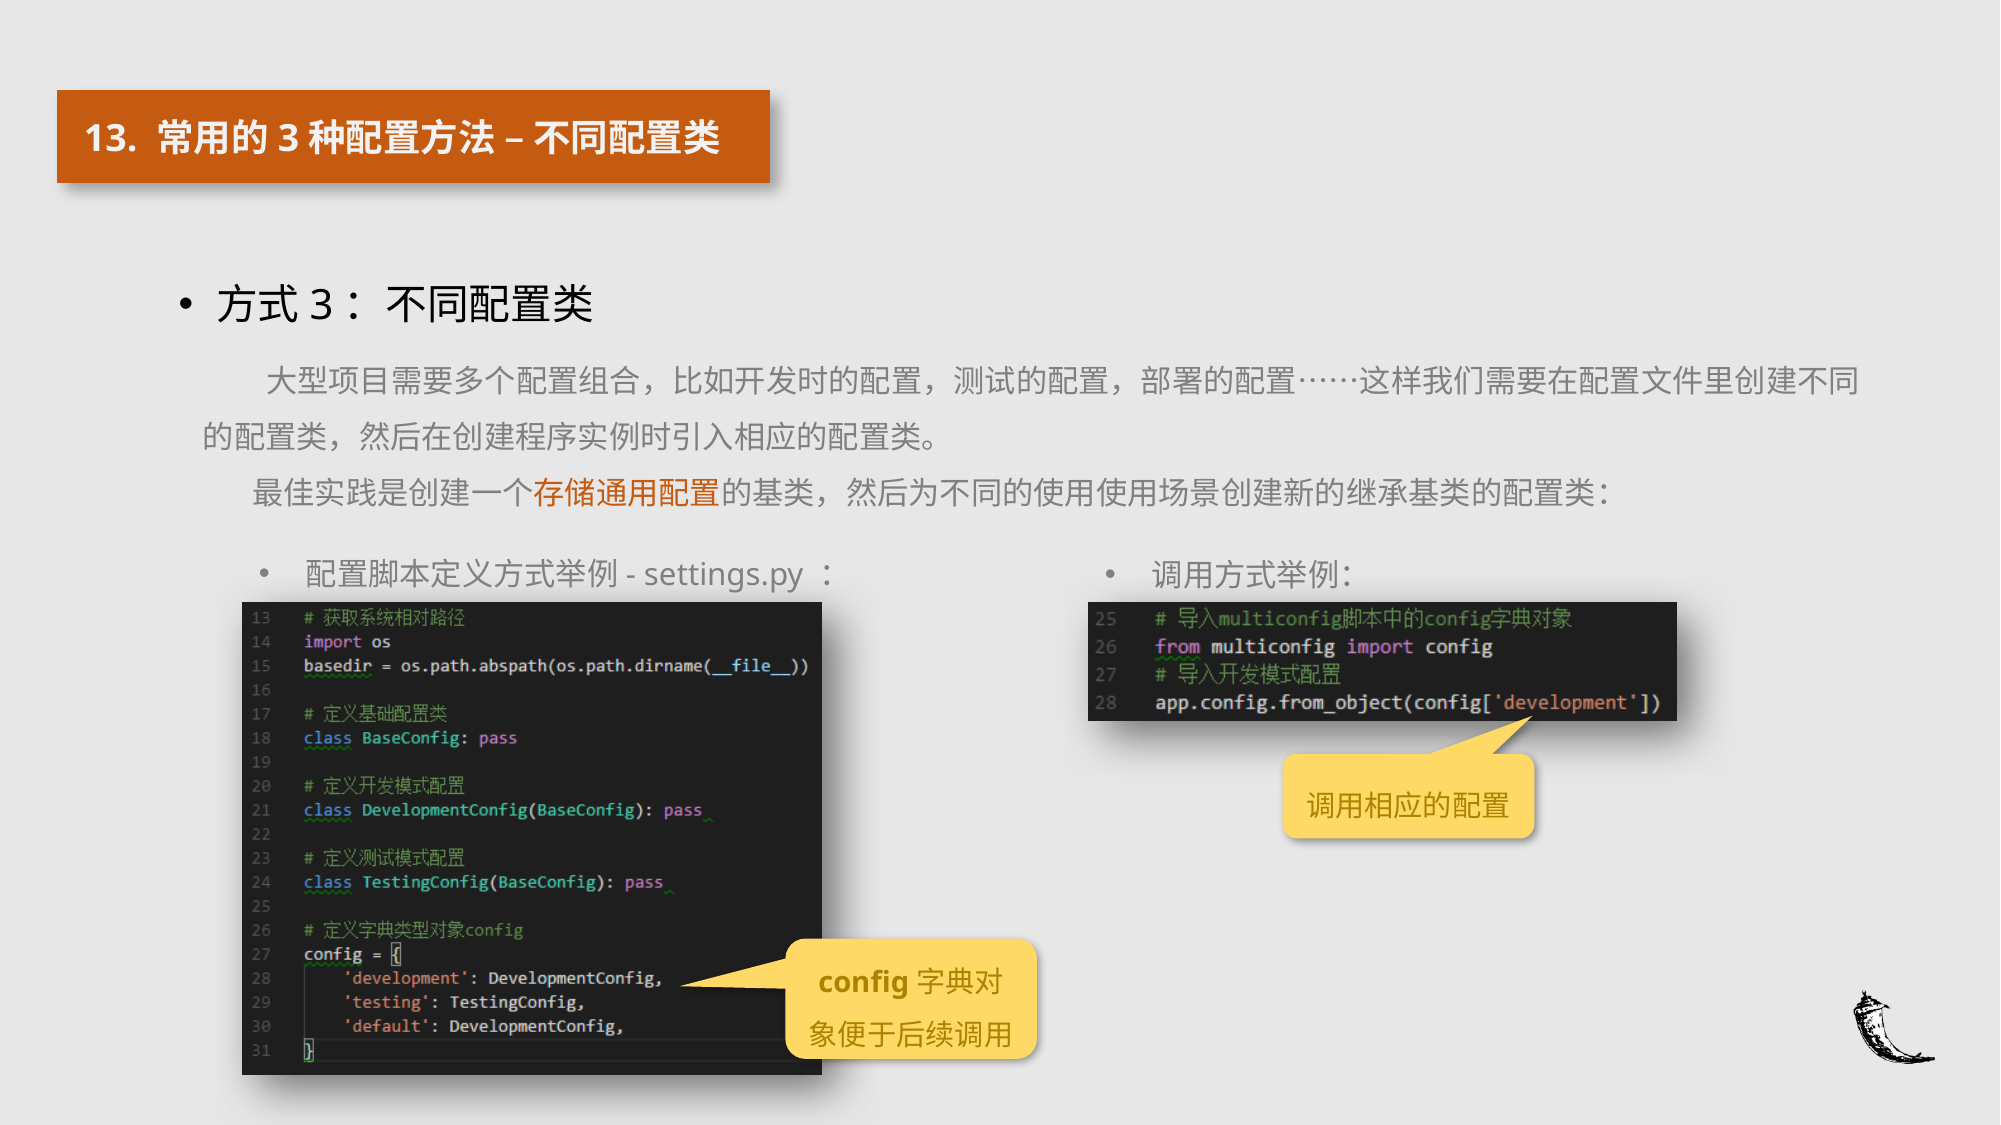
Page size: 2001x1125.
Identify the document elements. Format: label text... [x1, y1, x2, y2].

text_box [57, 90, 770, 183]
text_box 13. 常用的3种配置方法 – 不同配置类 [69, 106, 736, 167]
list 方式3：不同配置类 [163, 245, 1942, 369]
text_box 配置脚本定义方式举例- settings.py ： [244, 547, 866, 600]
text_box 大型项目需要多个配置组合，比如开发时的配置，测试的配置，部署的配置……这样我们需要在配置文件里创建不同的配置类，然后在创建程序实例时引入相应的配置类。 最佳实践是创建一个存储通用配置的基类，然后为不同的使用使用场景创建新的继承基类的配置类： [188, 334, 1886, 519]
text_box config字典对象便于后续调用 [822, 937, 1038, 1060]
text_box 调用方式举例： [1090, 547, 1386, 600]
picture [1847, 984, 1941, 1069]
picture [1088, 602, 1677, 721]
picture [241, 602, 822, 1075]
text_box 调用相应的配置 [1281, 721, 1536, 840]
